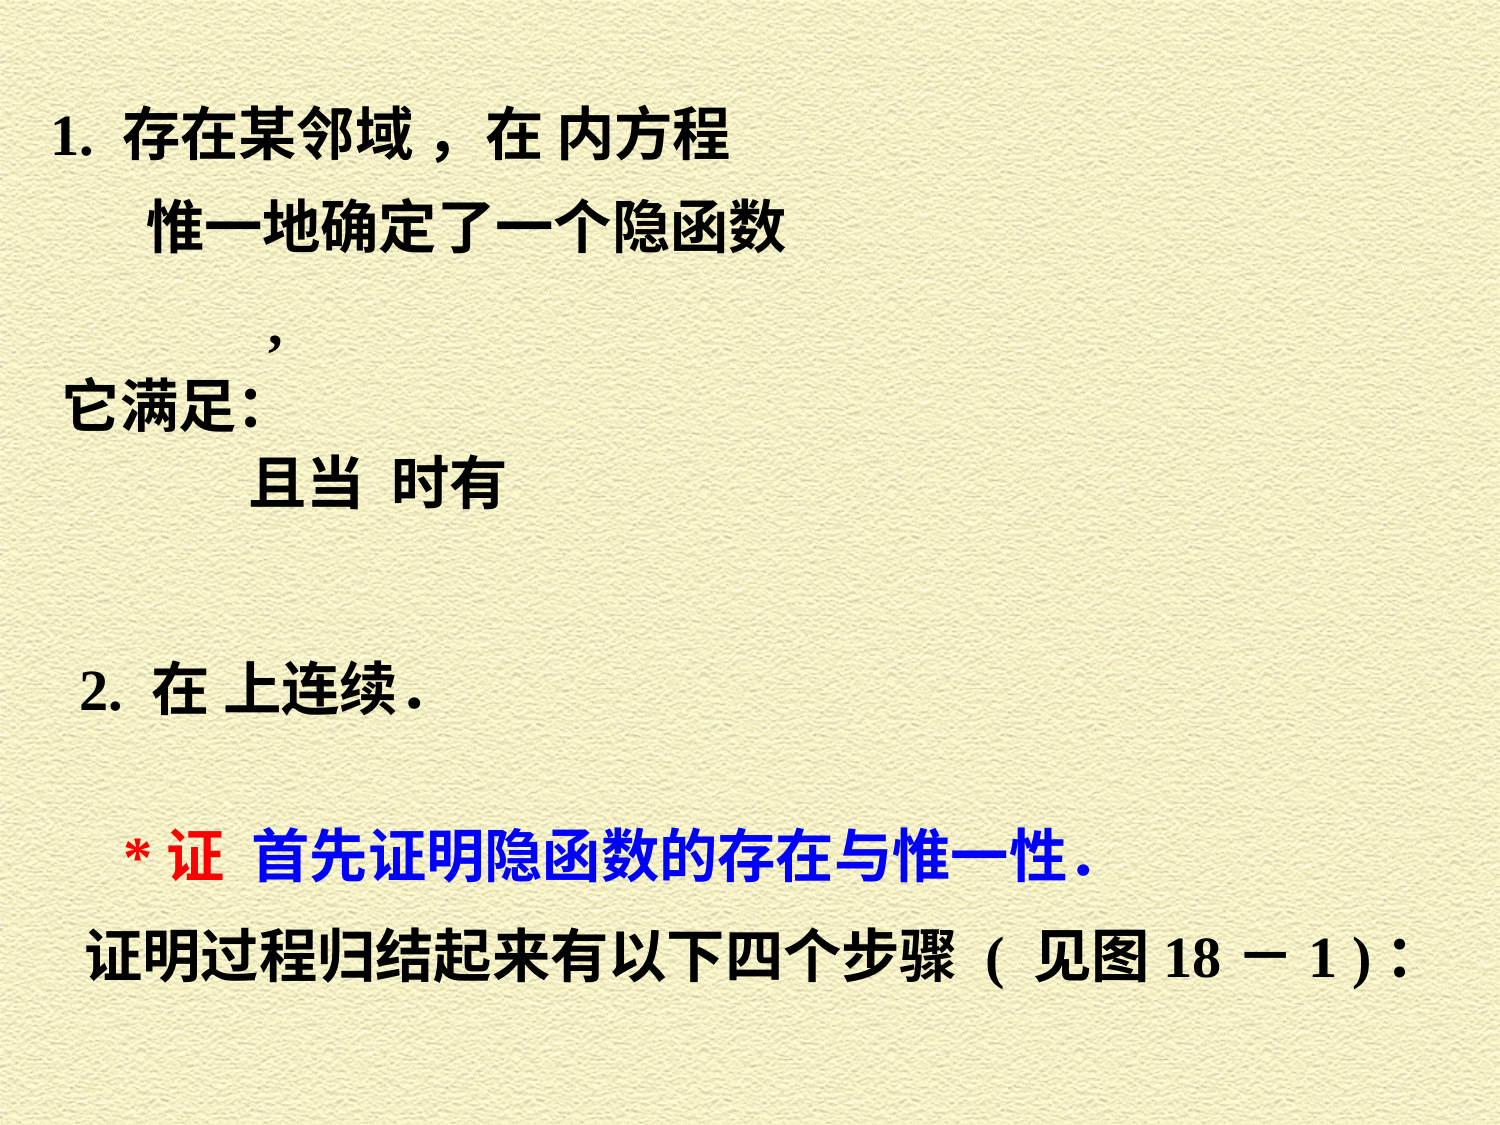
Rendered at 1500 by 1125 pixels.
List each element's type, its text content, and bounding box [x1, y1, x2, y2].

text_box 证明过程归结起来有以下四个步骤 ( 见图18－1 )： [69, 925, 1473, 997]
text_box *证 首先证明隐函数的存在与惟一性． [108, 812, 1199, 897]
text_box 它满足： [47, 361, 372, 517]
text_box 惟一地确定了一个隐函数 [131, 182, 1293, 267]
picture [0, 0, 1500, 1125]
